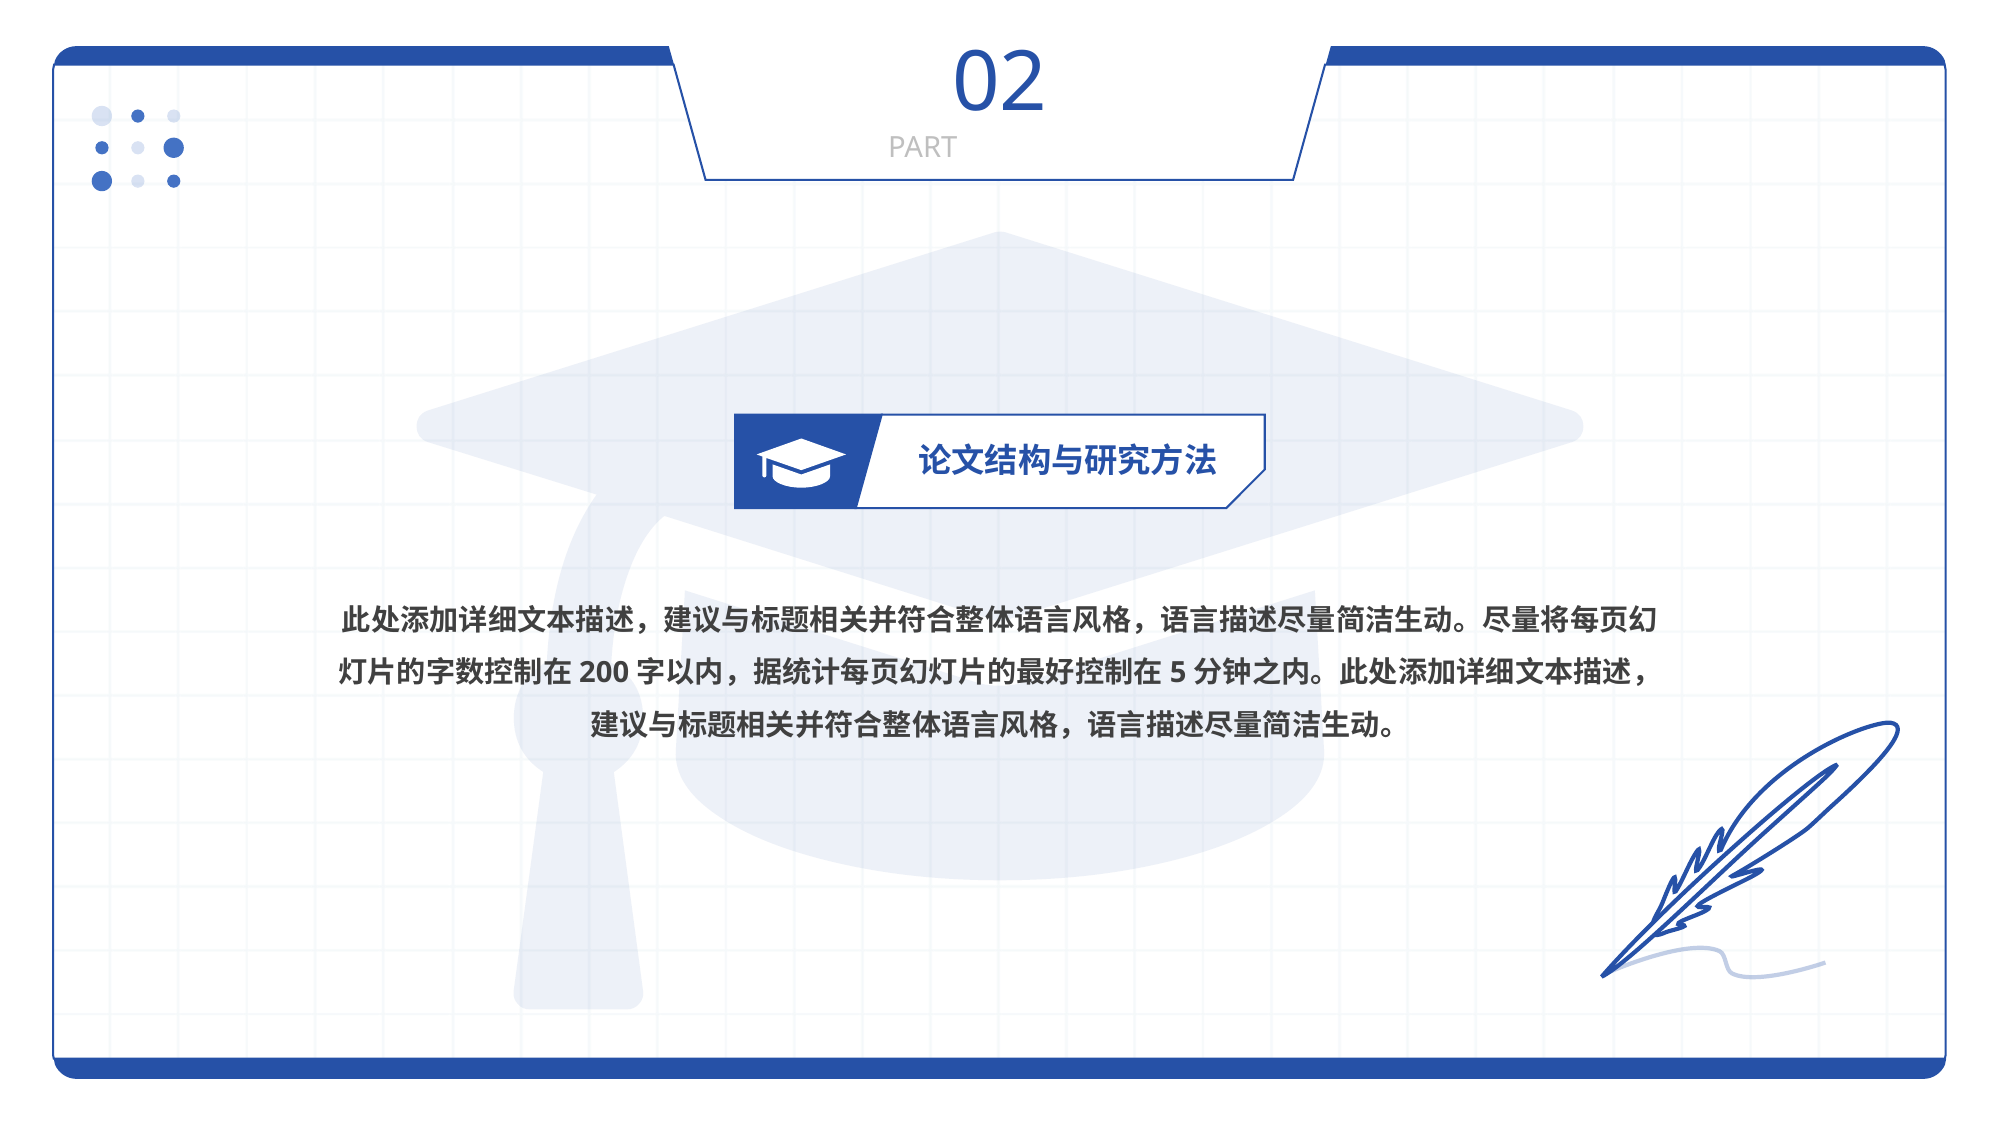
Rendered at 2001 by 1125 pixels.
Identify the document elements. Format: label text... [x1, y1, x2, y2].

text_box [1324, 45, 1947, 66]
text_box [91, 105, 184, 192]
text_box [735, 414, 1265, 509]
text_box 02 [867, 19, 1133, 135]
picture [55, 66, 1944, 1057]
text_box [756, 438, 846, 488]
text_box PART [873, 120, 1127, 171]
text_box [52, 45, 676, 66]
text_box 此处添加详细文本描述，建议与标题相关并符合整体语言风格，语言描述尽量简洁生动。尽量将每页幻灯片的字数控制在200字以内，据统计每页幻灯片的最好控制在5分钟之内。此处添加详细文本描述，建议与标题相关并符合整体语言风格，语言描述尽量简洁生动。 [316, 576, 1684, 749]
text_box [1601, 722, 1898, 978]
text_box [52, 1057, 1948, 1080]
